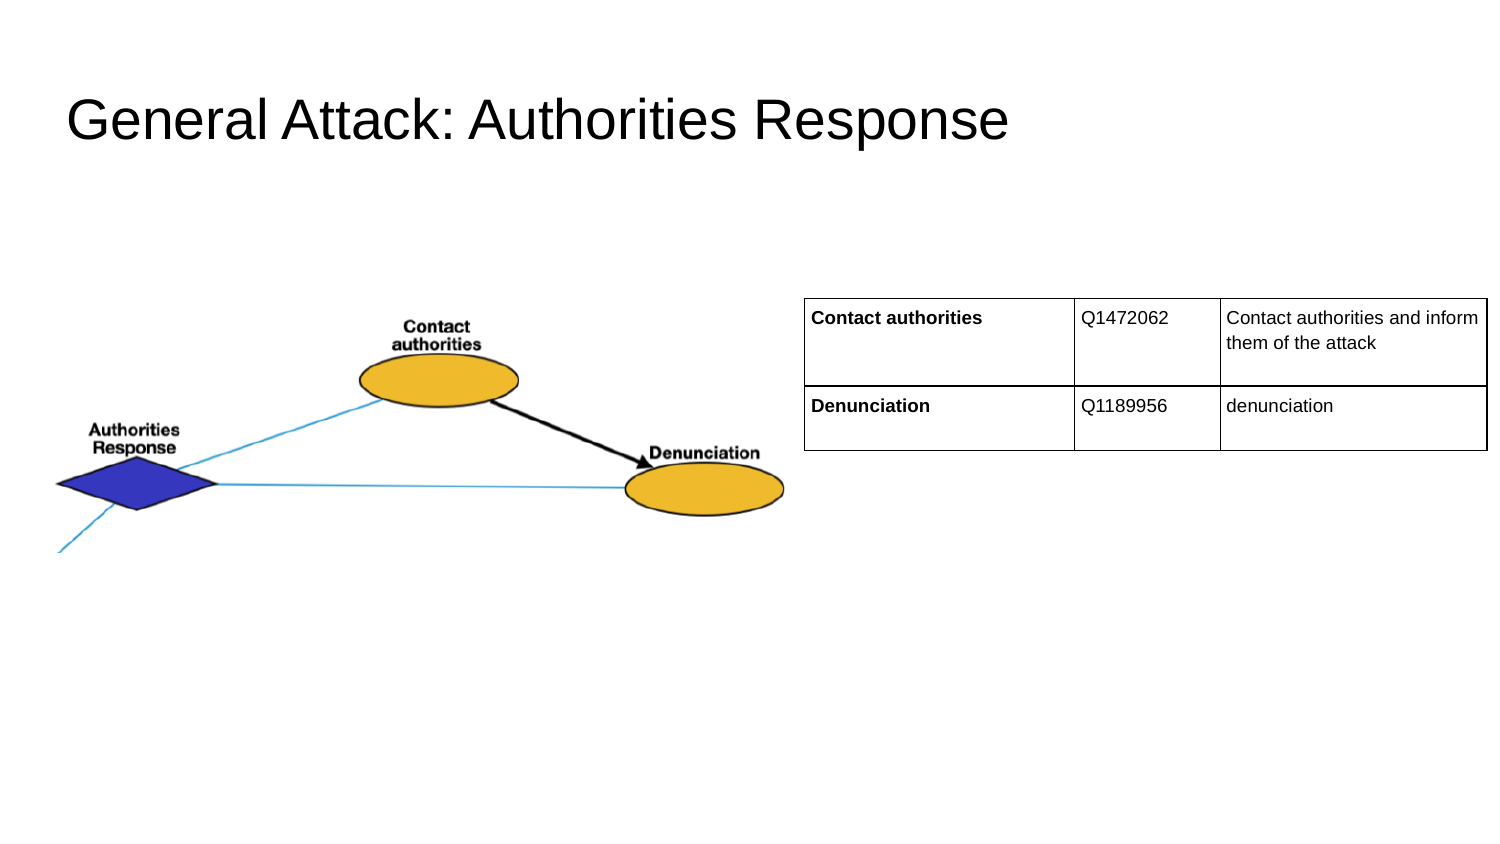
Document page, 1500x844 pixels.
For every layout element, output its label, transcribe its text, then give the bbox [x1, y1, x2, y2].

table_header Contact authorities and inform them of the attack [1221, 299, 1486, 385]
table_cell Denunciation [810, 387, 1074, 450]
title General Attack: Authorities Response [51, 72, 1449, 167]
table_cell denunciation [1221, 387, 1486, 450]
table_header Q1472062 [1075, 299, 1220, 385]
table_cell Q1189956 [1075, 387, 1220, 450]
picture [50, 278, 805, 554]
table_header Contact authorities [810, 299, 1074, 385]
